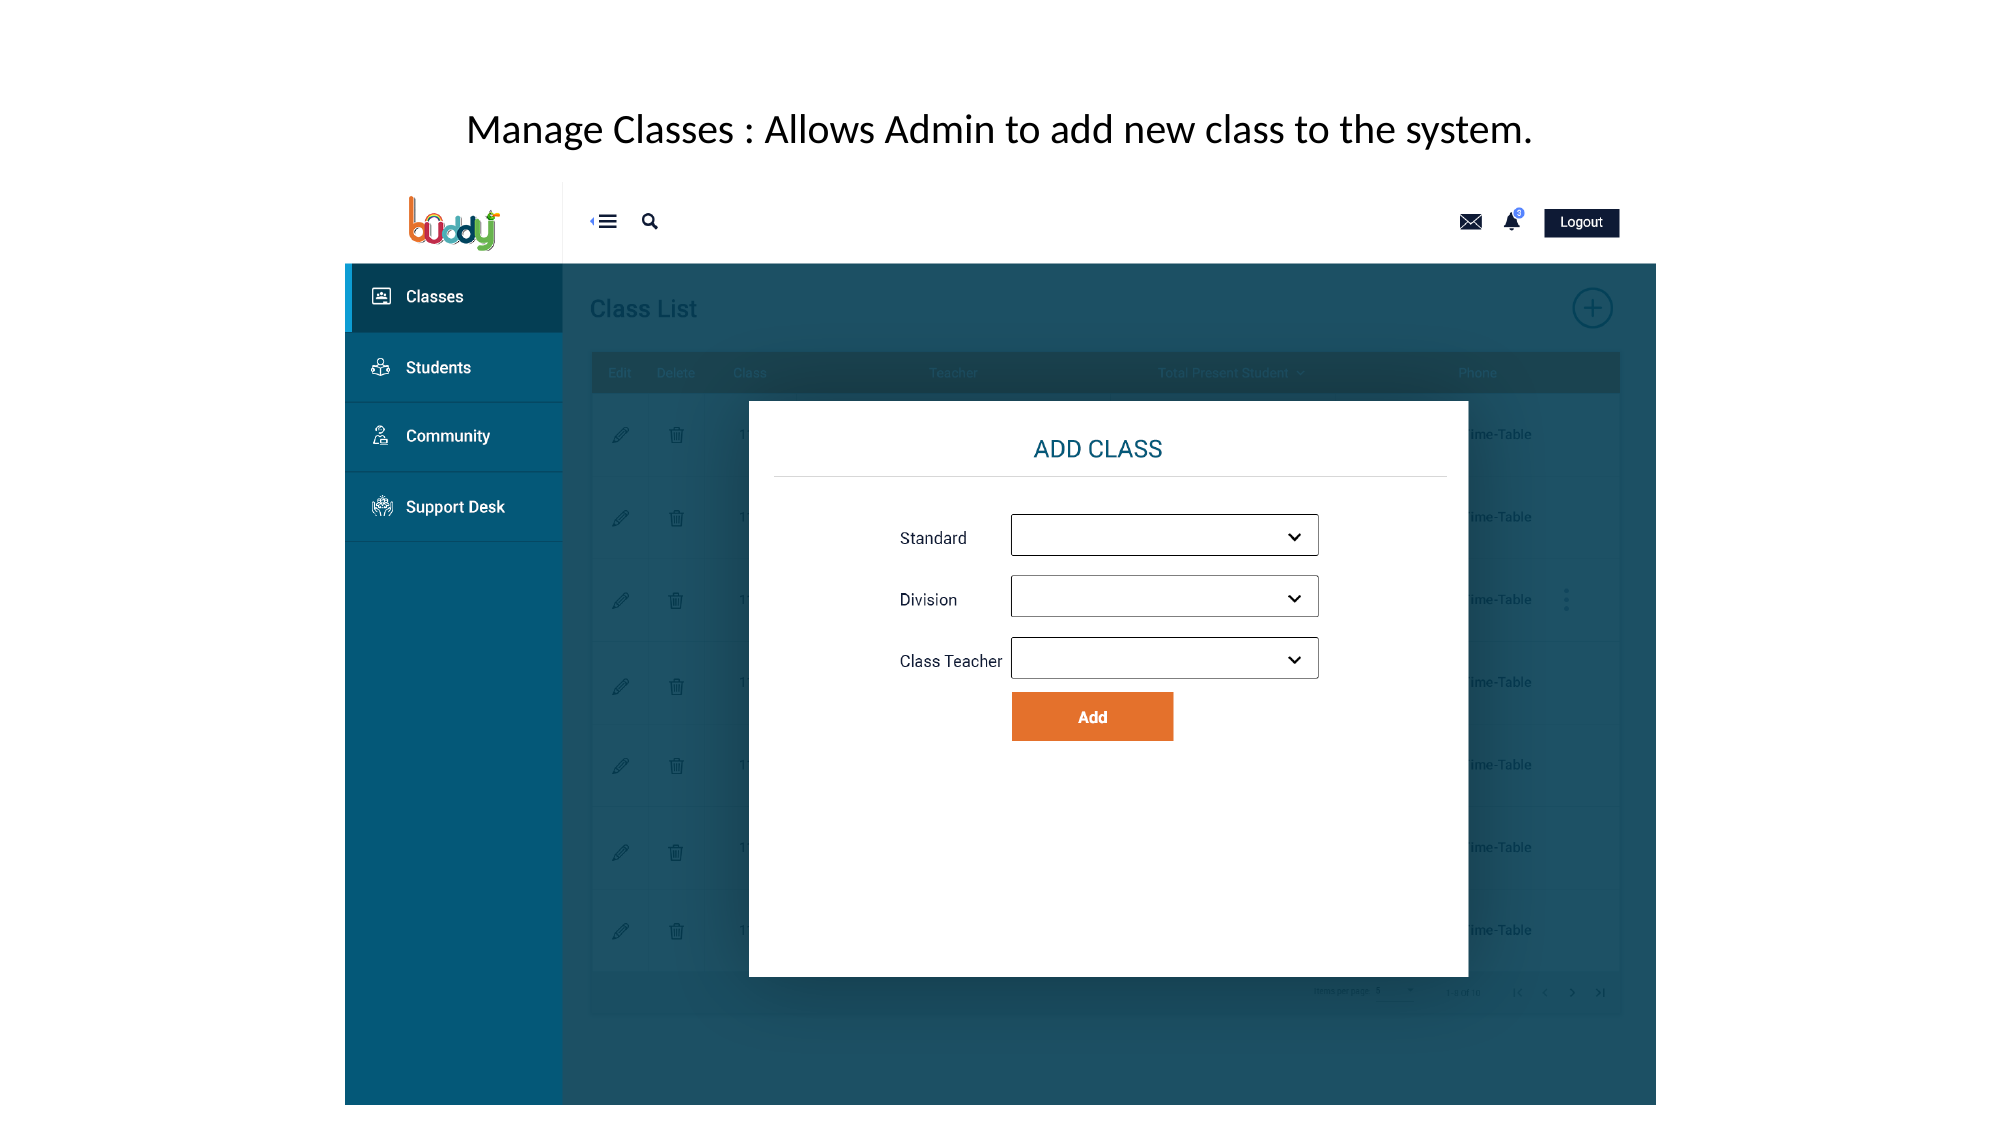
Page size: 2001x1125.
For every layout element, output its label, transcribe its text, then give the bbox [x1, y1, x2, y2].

title Manage Classes : Allows Admin to add new class to the system. [137, 46, 1863, 264]
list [344, 182, 1655, 1105]
